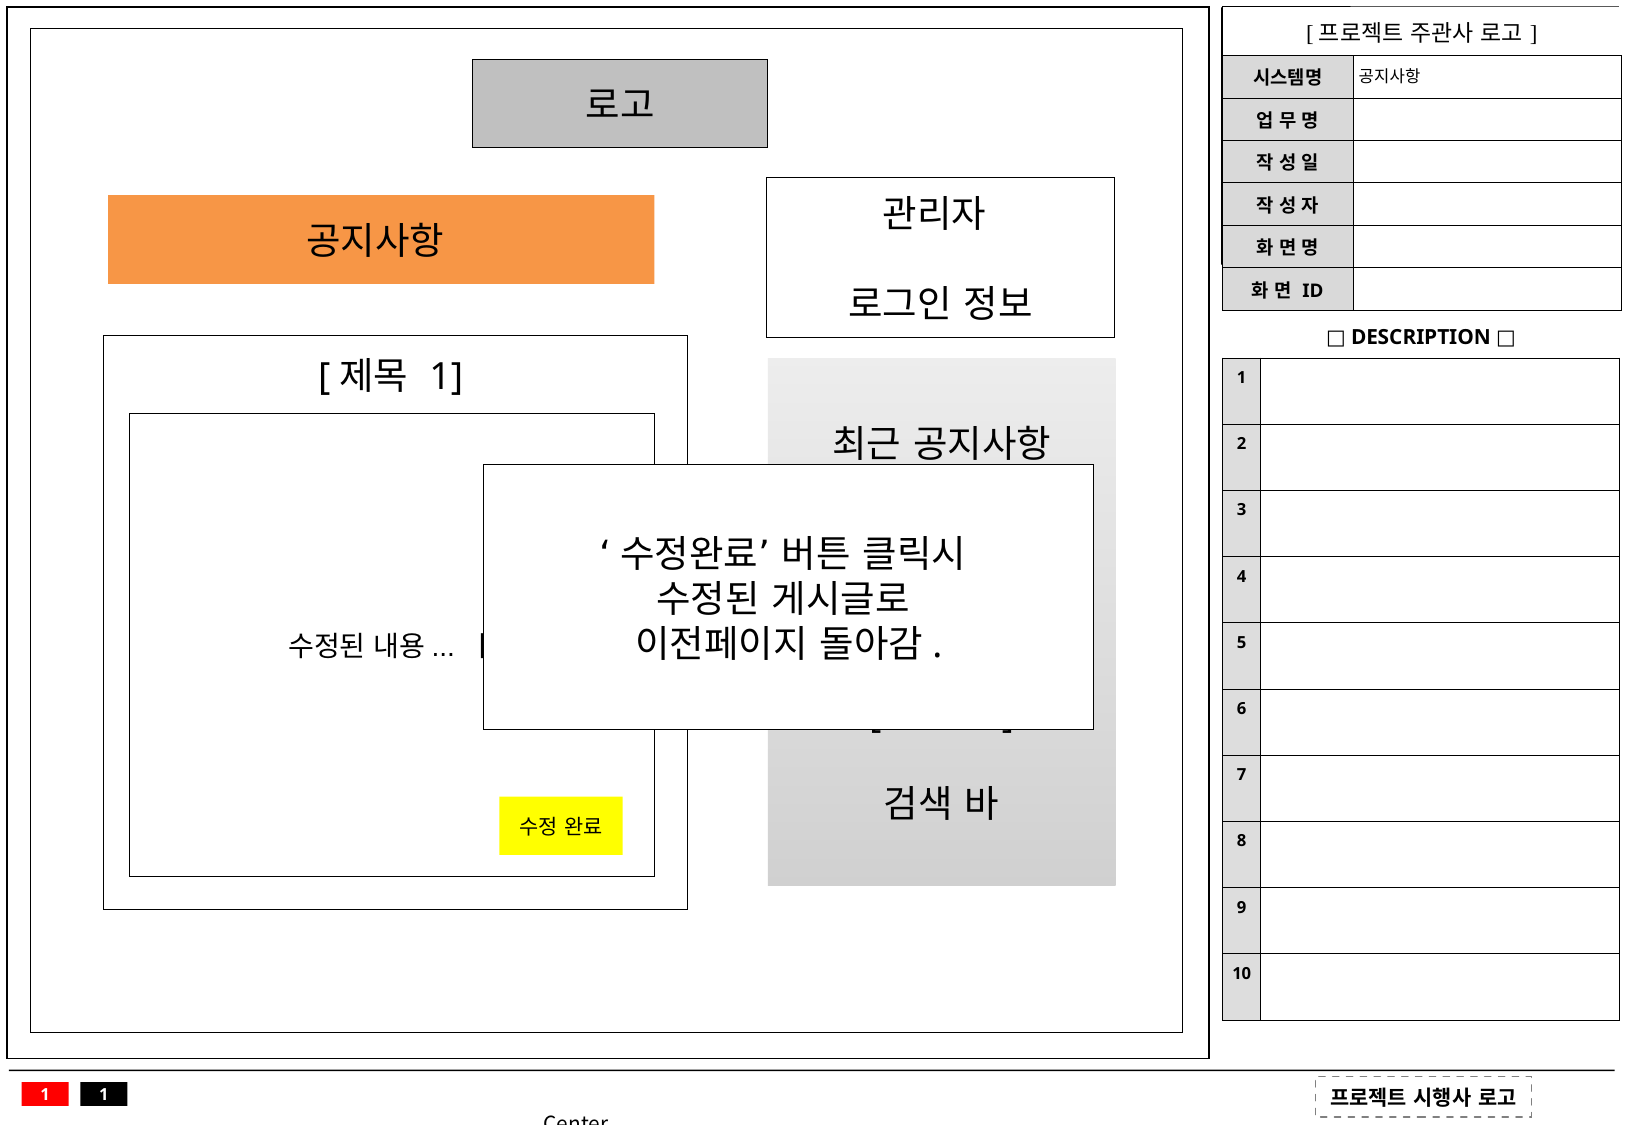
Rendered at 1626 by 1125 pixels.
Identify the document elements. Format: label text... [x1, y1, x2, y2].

text_box 1 [80, 1082, 128, 1106]
table_cell 업 무 명 [1223, 99, 1353, 140]
table_cell [1354, 226, 1621, 267]
table_cell [1354, 99, 1621, 140]
table_cell [1261, 822, 1619, 887]
table_cell 2 [1223, 425, 1260, 490]
text_box 공지사항 [106, 193, 656, 286]
table_cell 1 [1223, 359, 1260, 424]
table_cell 4 [1223, 557, 1260, 622]
table_cell [1261, 954, 1619, 1020]
table_cell [1261, 690, 1619, 755]
table_cell 6 [1223, 690, 1260, 755]
table_header □ DESCRIPTION □ [1223, 314, 1619, 358]
table_cell 시스템명 [1223, 56, 1353, 98]
table_cell 9 [1223, 888, 1260, 953]
text_box ‘수정완료’ 버튼 클릭시 수정된 게시글로 이전페이지 돌아감. [483, 464, 1094, 730]
table_cell 화 면 ID [1223, 268, 1353, 310]
table_cell 3 [1223, 491, 1260, 556]
text_box 로고 [472, 59, 768, 148]
text_box [30, 28, 1183, 1033]
table_cell [1354, 268, 1621, 310]
table_cell 화 면 명 [1223, 226, 1353, 267]
table_cell [1261, 425, 1619, 490]
table_cell 8 [1223, 822, 1260, 887]
table_cell [1261, 491, 1619, 556]
table_cell [1261, 888, 1619, 953]
table_cell [1261, 359, 1619, 424]
table_cell [1261, 623, 1619, 689]
text_box 관리자 로그인 정보 [766, 177, 1115, 338]
table_cell [1261, 756, 1619, 821]
table_cell [1261, 557, 1619, 622]
table_cell 10 [1223, 954, 1260, 1020]
text_box 수정 완료 [497, 794, 625, 857]
table_cell 5 [1223, 623, 1260, 689]
table_cell [1354, 141, 1621, 182]
table_header [프로젝트 주관사 로고] [1223, 7, 1621, 55]
text_box Center [529, 1103, 624, 1125]
text_box 수정된 내용... ㅣ [129, 413, 655, 877]
text_box 1 [21, 1082, 69, 1106]
table_cell [1354, 183, 1621, 225]
table_cell 작 성 일 [1223, 141, 1353, 182]
text_box 최근 공지사항 [제목 1] [제목 2] [제목 3] 검색 바 [767, 358, 1116, 886]
text_box [제목 1] [103, 335, 688, 910]
table_cell 7 [1223, 756, 1260, 821]
table_cell 공지사항 [1354, 56, 1621, 98]
text_box [9, 18, 1192, 94]
table_cell 작 성 자 [1223, 183, 1353, 225]
